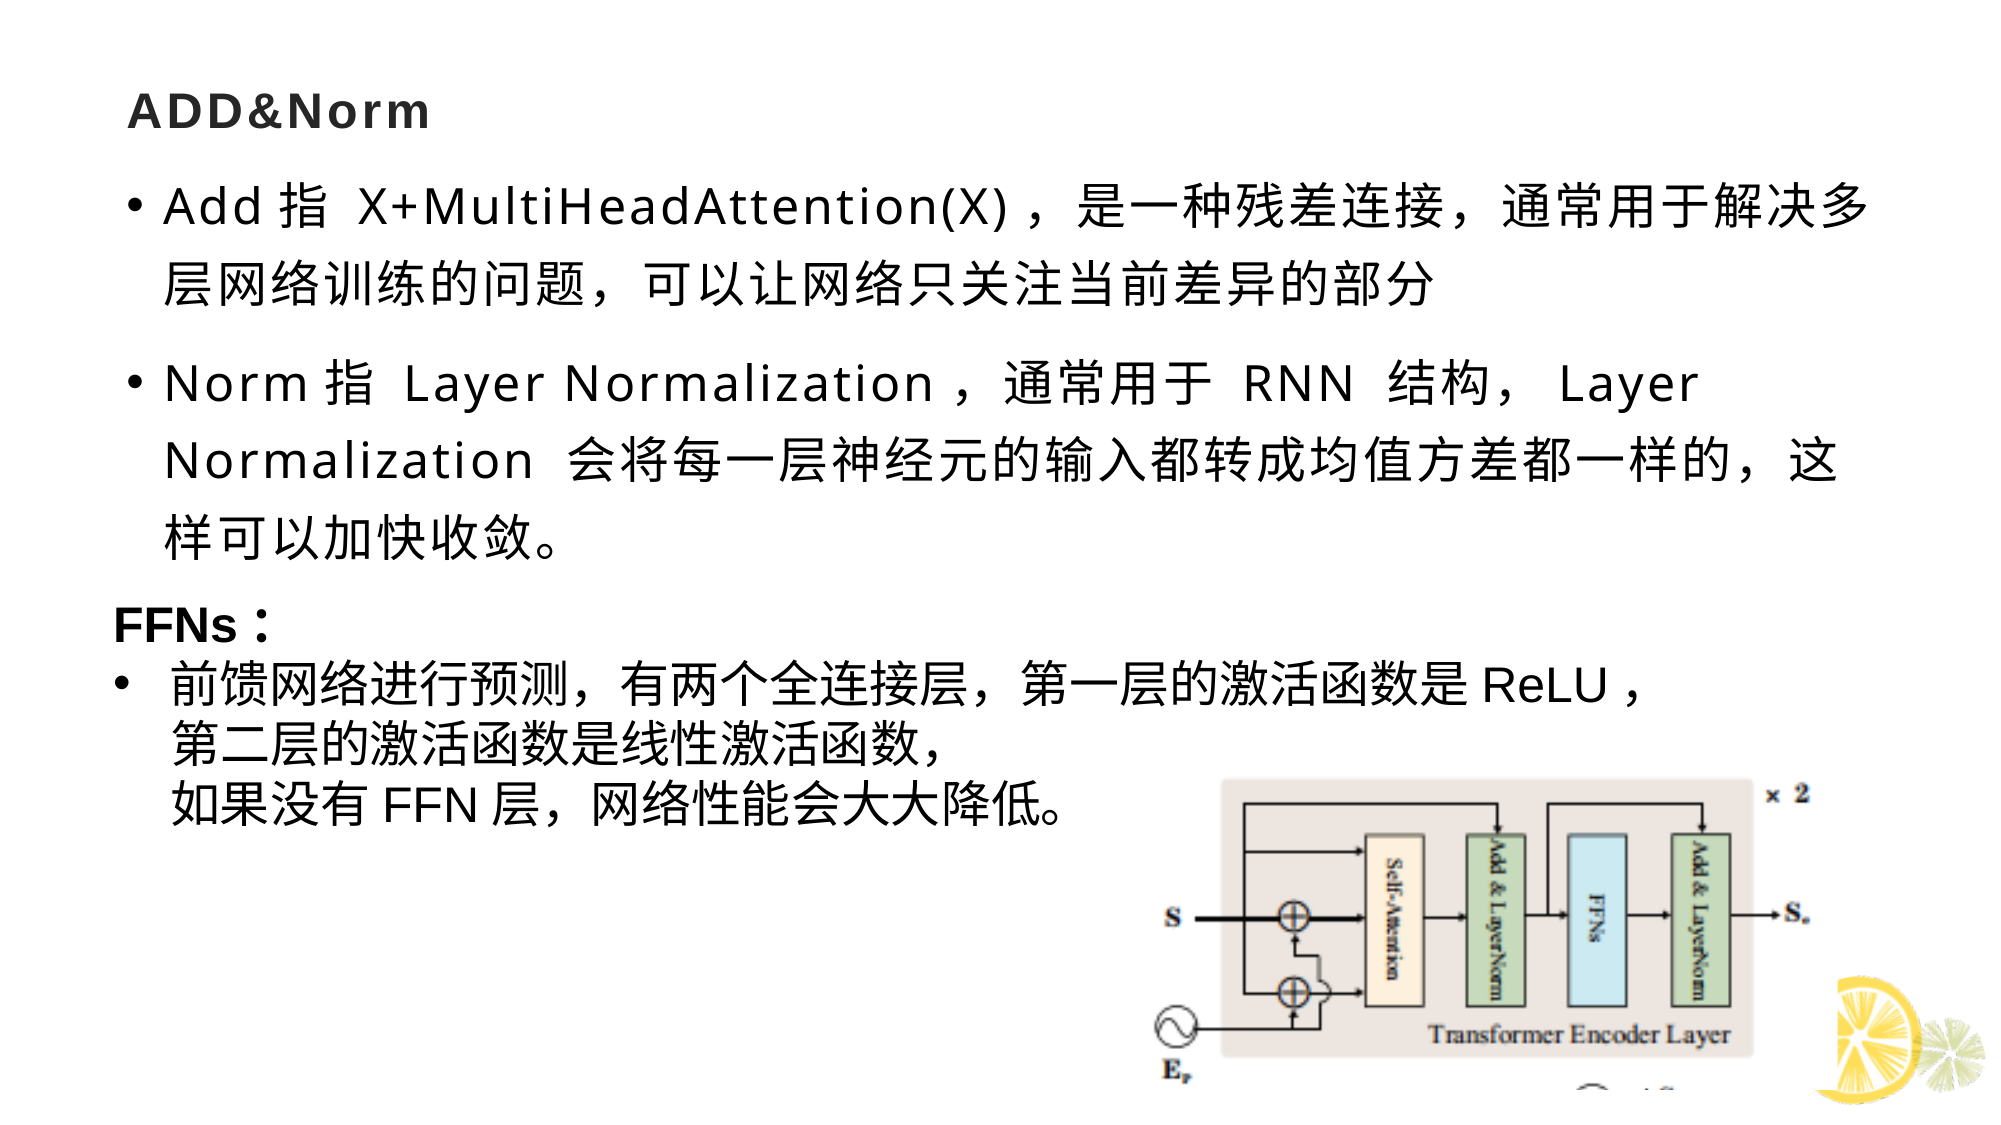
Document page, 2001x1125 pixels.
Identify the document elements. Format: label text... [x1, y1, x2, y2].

text_box FFNs： 前馈网络进行预测，有两个全连接层，第一层的激活函数是ReLU， 第二层的激活函数是线性激活函数， 如果没有FFN层，网络性能会大大降低。 [98, 584, 1686, 900]
list Add指 X+MultiHeadAttention(X)，是一种残差连接，通常用于解决多层网络训练的问题，可以让网络只关注当前差异的部分 Norm指 Layer Normalization，通常用于 RNN 结构，Layer Normalization 会将每一层神经元的输入都转成均值方差都一样的，这样可以加快收敛。 [109, 156, 1891, 1041]
picture [1092, 740, 1991, 1124]
title ADD&Norm [109, 72, 1891, 146]
